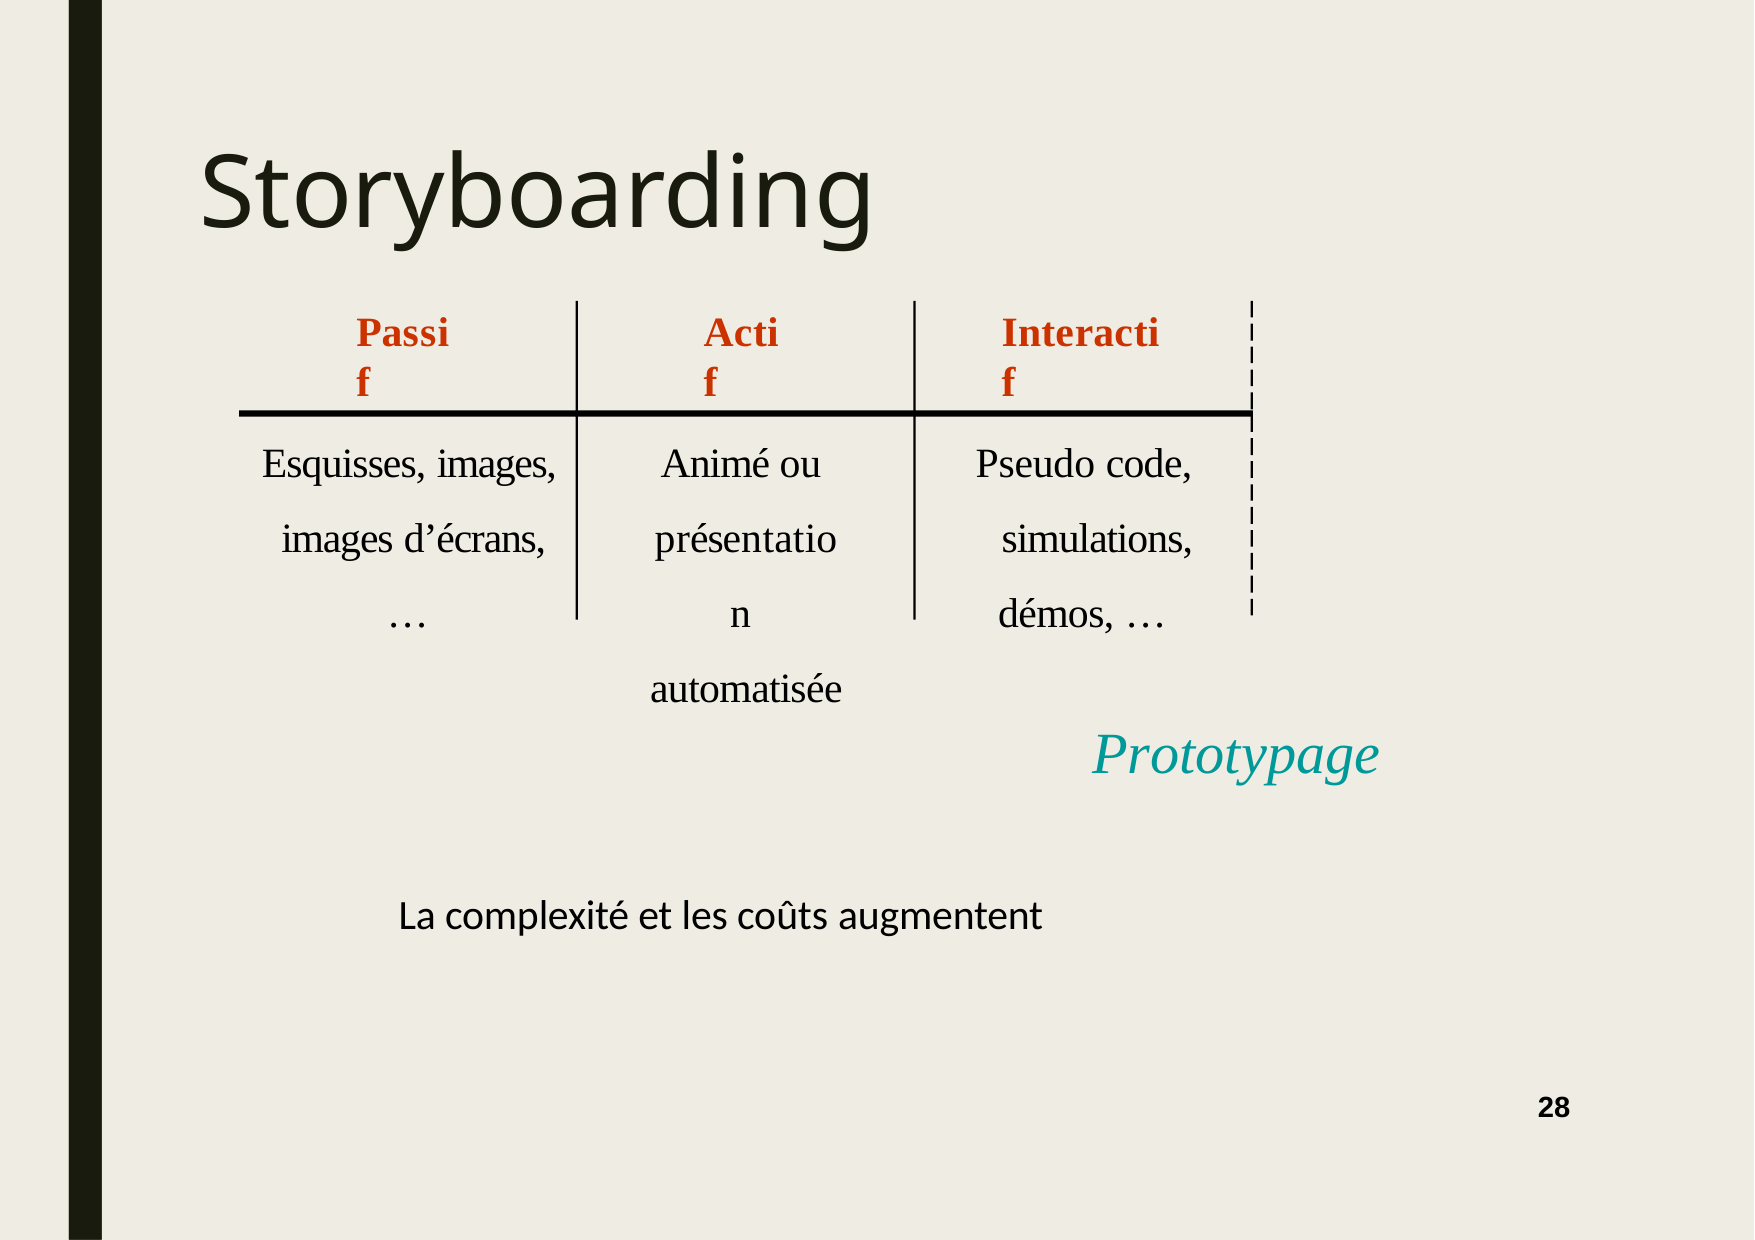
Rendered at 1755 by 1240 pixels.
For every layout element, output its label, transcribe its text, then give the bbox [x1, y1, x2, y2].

text_box Actif [701, 302, 790, 405]
title Storyboarding [197, 123, 1579, 334]
text_box Interactif [999, 302, 1168, 405]
text_box Esquisses, images, images d’écrans, … [259, 408, 557, 636]
text_box Passif [354, 302, 463, 405]
text_box Pseudo code, simulations, démos, … [973, 408, 1193, 636]
text_box [1193, 392, 1253, 432]
text_box Animé ou présentation automatisée [643, 408, 848, 711]
text_box 28 [1531, 1088, 1577, 1124]
text_box [557, 300, 643, 620]
text_box [239, 410, 259, 417]
text_box [848, 300, 973, 620]
text_box Prototypage La complexité et les coûts augmentent [396, 713, 1382, 938]
